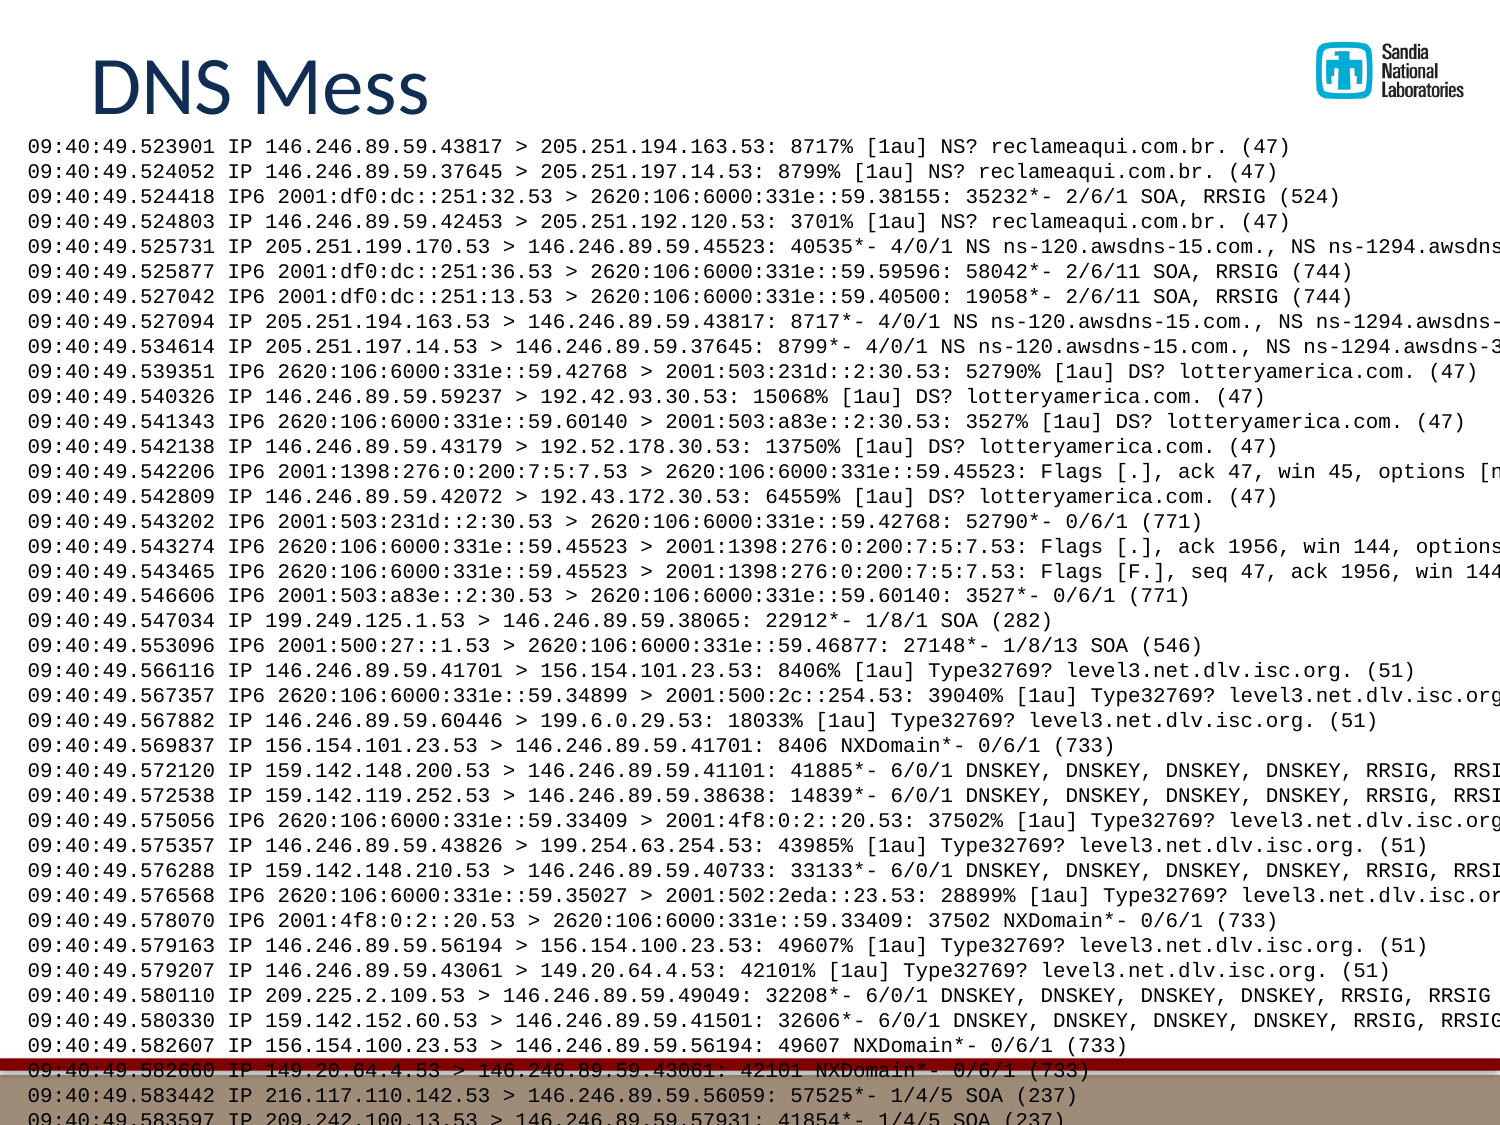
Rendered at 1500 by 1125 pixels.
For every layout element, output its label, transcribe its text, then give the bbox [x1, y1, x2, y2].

picture [1426, 37, 1467, 105]
title DNS Mess [74, 0, 1426, 124]
list 09:40:49.523901 IP 146.246.89.59.43817 > 205.251.194.163.53: 8717% [1au] NS? reclameaqui.com.br. (47) 09:40:49.524052 IP 146.246.89.59.37645 > 205.251.197.14.53: 8799% [1au] NS? reclameaqui.com.br. (47) 09:40:49.524418 IP6 2001:df0:dc::251:32.53 > 2620:106:6000:331e::59.38155: 35232*- 2/6/1 SOA, RRSIG (524) 09:40:49.524803 IP 146.246.89.59.42453 > 205.251.192.120.53: 3701% [1au] NS? reclameaqui.com.br. (47) 09:40:49.525731 IP 205.251.199.170.53 > 146.246.89.59.45523: 40535*- 4/0/1 NS ns-120.awsdns-15.com., NS ns-1294.awsdns-33.org., NS ns-1962.awsdns-53.co.uk., NS ns-675.awsdns-20.net. (187) 09:40:49.525877 IP6 2001:df0:dc::251:36.53 > 2620:106:6000:331e::59.59596: 58042*- 2/6/11 SOA, RRSIG (744) 09:40:49.527042 IP6 2001:df0:dc::251:13.53 > 2620:106:6000:331e::59.40500: 19058*- 2/6/11 SOA, RRSIG (744) 09:40:49.527094 IP 205.251.194.163.53 > 146.246.89.59.43817: 8717*- 4/0/1 NS ns-120.awsdns-15.com., NS ns-1294.awsdns-33.org., NS ns-1962.awsdns-53.co.uk., NS ns-675.awsdns-20.net. (187) 09:40:49.534614 IP 205.251.197.14.53 > 146.246.89.59.37645: 8799*- 4/0/1 NS ns-120.awsdns-15.com., NS ns-1294.awsdns-33.org., NS ns-1962.awsdns-53.co.uk., NS ns-675.awsdns-20.net. (187) 09:40:49.539351 IP6 2620:106:6000:331e::59.42768 > 2001:503:231d::2:30.53: 52790% [1au] DS? lotteryamerica.com. (47) 09:40:49.540326 IP 146.246.89.59.59237 > 192.42.93.30.53: 15068% [1au] DS? lotteryamerica.com. (47) 09:40:49.541343 IP6 2620:106:6000:331e::59.60140 > 2001:503:a83e::2:30.53: 3527% [1au] DS? lotteryamerica.com. (47) 09:40:49.542138 IP 146.246.89.59.43179 > 192.52.178.30.53: 13750% [1au] DS? lotteryamerica.com. (47) 09:40:49.542206 IP6 2001:1398:276:0:200:7:5:7.53 > 2620:106:6000:331e::59.45523: Flags [.], ack 47, win 45, options [nop,nop,TS val 2491795726 ecr 2700282080], length 0 09:40:49.542809 IP 146.246.89.59.42072 > 192.43.172.30.53: 64559% [1au] DS? lotteryamerica.com. (47) 09:40:49.543202 IP6 2001:503:231d::2:30.53 > 2620:106:6000:331e::59.42768: 52790*- 0/6/1 (771) 09:40:49.543274 IP6 2620:106:6000:331e::59.45523 > 2001:1398:276:0:200:7:5:7.53: Flags [.], ack 1956, win 144, options [nop,nop,TS val 2700282116 ecr 2491795726], length 0 09:40:49.543465 IP6 2620:106:6000:331e::59.45523 > 2001:1398:276:0:200:7:5:7.53: Flags [F.], seq 47, ack 1956, win 144, options [nop,nop,TS val 2700282116 ecr 2491795726], length 0 09:40:49.546606 IP6 2001:503:a83e::2:30.53 > 2620:106:6000:331e::59.60140: 3527*- 0/6/1 (771) 09:40:49.547034 IP 199.249.125.1.53 > 146.246.89.59.38065: 22912*- 1/8/1 SOA (282) 09:40:49.553096 IP6 2001:500:27::1.53 > 2620:106:6000:331e::59.46877: 27148*- 1/8/13 SOA (546) 09:40:49.566116 IP 146.246.89.59.41701 > 156.154.101.23.53: 8406% [1au] Type32769? level3.net.dlv.isc.org. (51) 09:40:49.567357 IP6 2620:106:6000:331e::59.34899 > 2001:500:2c::254.53: 39040% [1au] Type32769? level3.net.dlv.isc.org. (51) 09:40:49.567882 IP 146.246.89.59.60446 > 199.6.0.29.53: 18033% [1au] Type32769? level3.net.dlv.isc.org. (51) 09:40:49.569837 IP 156.154.101.23.53 > 146.246.89.59.41701: 8406 NXDomain*- 0/6/1 (733) 09:40:49.572120 IP 159.142.148.200.53 > 146.246.89.59.41101: 41885*- 6/0/1 DNSKEY, DNSKEY, DNSKEY, DNSKEY, RRSIG, RRSIG (1358) 09:40:49.572538 IP 159.142.119.252.53 > 146.246.89.59.38638: 14839*- 6/0/1 DNSKEY, DNSKEY, DNSKEY, DNSKEY, RRSIG, RRSIG (1358) 09:40:49.575056 IP6 2620:106:6000:331e::59.33409 > 2001:4f8:0:2::20.53: 37502% [1au] Type32769? level3.net.dlv.isc.org. (51) 09:40:49.575357 IP 146.246.89.59.43826 > 199.254.63.254.53: 43985% [1au] Type32769? level3.net.dlv.isc.org. (51) 09:40:49.576288 IP 159.142.148.210.53 > 146.246.89.59.40733: 33133*- 6/0/1 DNSKEY, DNSKEY, DNSKEY, DNSKEY, RRSIG, RRSIG (1358) 09:40:49.576568 IP6 2620:106:6000:331e::59.35027 > 2001:502:2eda::23.53: 28899% [1au] Type32769? level3.net.dlv.isc.org. (51) 09:40:49.578070 IP6 2001:4f8:0:2::20.53 > 2620:106:6000:331e::59.33409: 37502 NXDomain*- 0/6/1 (733) 09:40:49.579163 IP 146.246.89.59.56194 > 156.154.100.23.53: 49607% [1au] Type32769? level3.net.dlv.isc.org. (51) 09:40:49.579207 IP 146.246.89.59.43061 > 149.20.64.4.53: 42101% [1au] Type32769? level3.net.dlv.isc.org. (51) 09:40:49.580110 IP 209.225.2.109.53 > 146.246.89.59.49049: 32208*- 6/0/1 DNSKEY, DNSKEY, DNSKEY, DNSKEY, RRSIG, RRSIG (1358) 09:40:49.580330 IP 159.142.152.60.53 > 146.246.89.59.41501: 32606*- 6/0/1 DNSKEY, DNSKEY, DNSKEY, DNSKEY, RRSIG, RRSIG (1358) 09:40:49.582607 IP 156.154.100.23.53 > 146.246.89.59.56194: 49607 NXDomain*- 0/6/1 (733) 09:40:49.582660 IP 149.20.64.4.53 > 146.246.89.59.43061: 42101 NXDomain*- 0/6/1 (733) 09:40:49.583442 IP 216.117.110.142.53 > 146.246.89.59.56059: 57525*- 1/4/5 SOA (237) 09:40:49.583597 IP 209.242.100.13.53 > 146.246.89.59.57931: 41854*- 1/4/5 SOA (237) 09:40:49.584393 IP 216.117.110.143.53 > 146.246.89.59.45210: 49075*- 1/4/5 SOA (237) 09:40:49.585155 IP 205.251.192.120.53 > 146.246.89.59.42453: 3701*- 4/0/1 NS ns-120.awsdns-15.com., NS ns-1294.awsdns-33.org., NS ns-1962.awsdns-53.co.uk., NS ns-675.awsdns-20.net. (187) 09:40:49.588617 IP 146.246.89.59.56040 > 199.6.1.29.53: 30589% [1au] Type32769? level3.net.dlv.isc.org. (51) 09:40:49.589478 IP6 2620:106:6000:331e::59.53863 > 2001:502:ad09::23.53: 43517% [1au] Type32769? level3.net.dlv.isc.org. (51) 09:40:49.589496 IP6 2620:106:6000:331e::59.43505 > 2001:500:60::29.53: 5146% [1au] Type32769? level3.net.dlv.isc.org. (51) 09:40:49.589947 IP6 2620:0:150:140d::11.53 > 2620:106:6000:331e::59.55037: 49317*- 6/0/1 DNSKEY, DNSKEY, DNSKEY, DNSKEY, RRSIG, RRSIG (1358) 09:40:49.593374 IP 159.142.90.245.53 > 146.246.89.59.60414: 40741*- 6/0/1 DNSKEY, DNSKEY, DNSKEY, DNSKEY, RRSIG, RRSIG (1358) 09:40:49.594001 IP 192.42.93.30.53 > 146.246.89.59.59237: 15068*- 0/6/1 (771) 09:40:49.596341 IP6 2001:500:2c::254.53 > 2620:106:6000:331e::59.34899: 39040 NXDomain*- 0/6/1 (733) 09:40:49.608359 IP 192.43.172.30.53 > 146.246.89.59.42072: 64559*- 0/6/1 (771) 09:40:49.609207 IP6 2620:0:150:300c::11.53 > 2620:106:6000:331e::59.50477: 34103*- 6/0/1 DNSKEY, DNSKEY, DNSKEY, DNSKEY, RRSIG, RRSIG (1358) 09:40:49.623072 IP 199.6.0.29.53 > 146.246.89.59.60446: 18033 NXDomain*- 0/6/1 (733) [12, 124, 1500, 1026]
